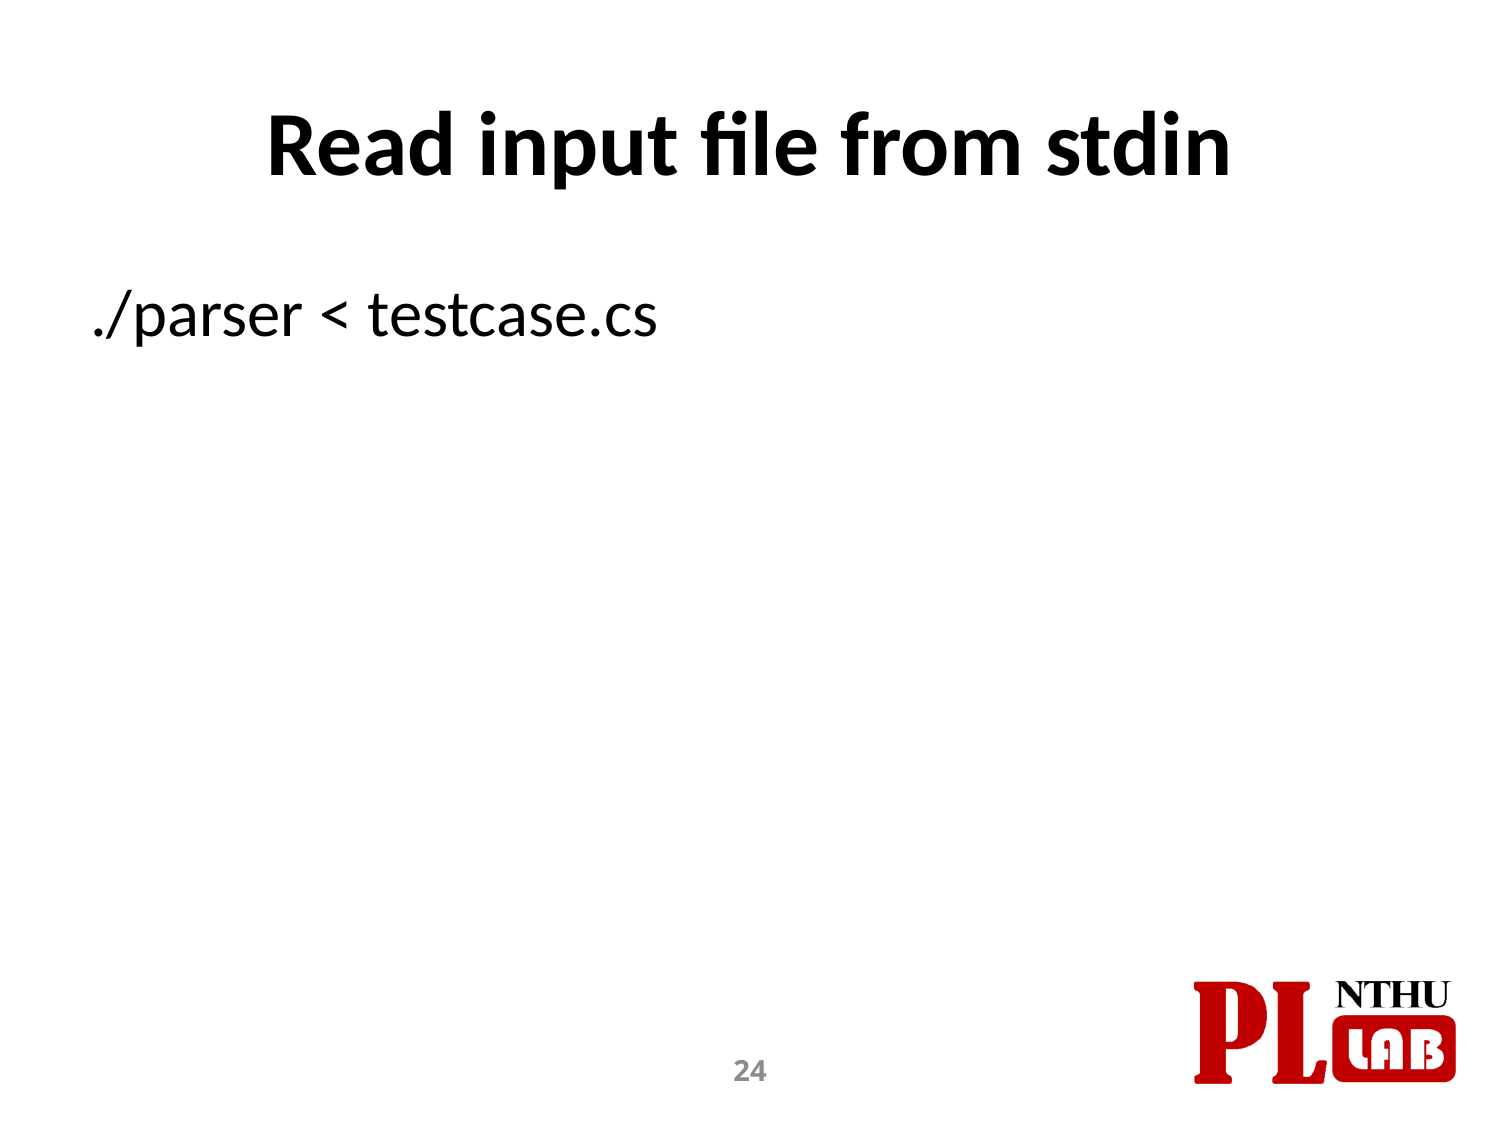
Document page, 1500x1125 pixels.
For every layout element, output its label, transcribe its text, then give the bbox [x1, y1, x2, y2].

slide_number 24 [575, 1042, 925, 1103]
list ./parser < testcase.cs [75, 262, 1425, 1005]
title Read input file from stdin [75, 45, 1425, 233]
picture [1187, 964, 1467, 1094]
